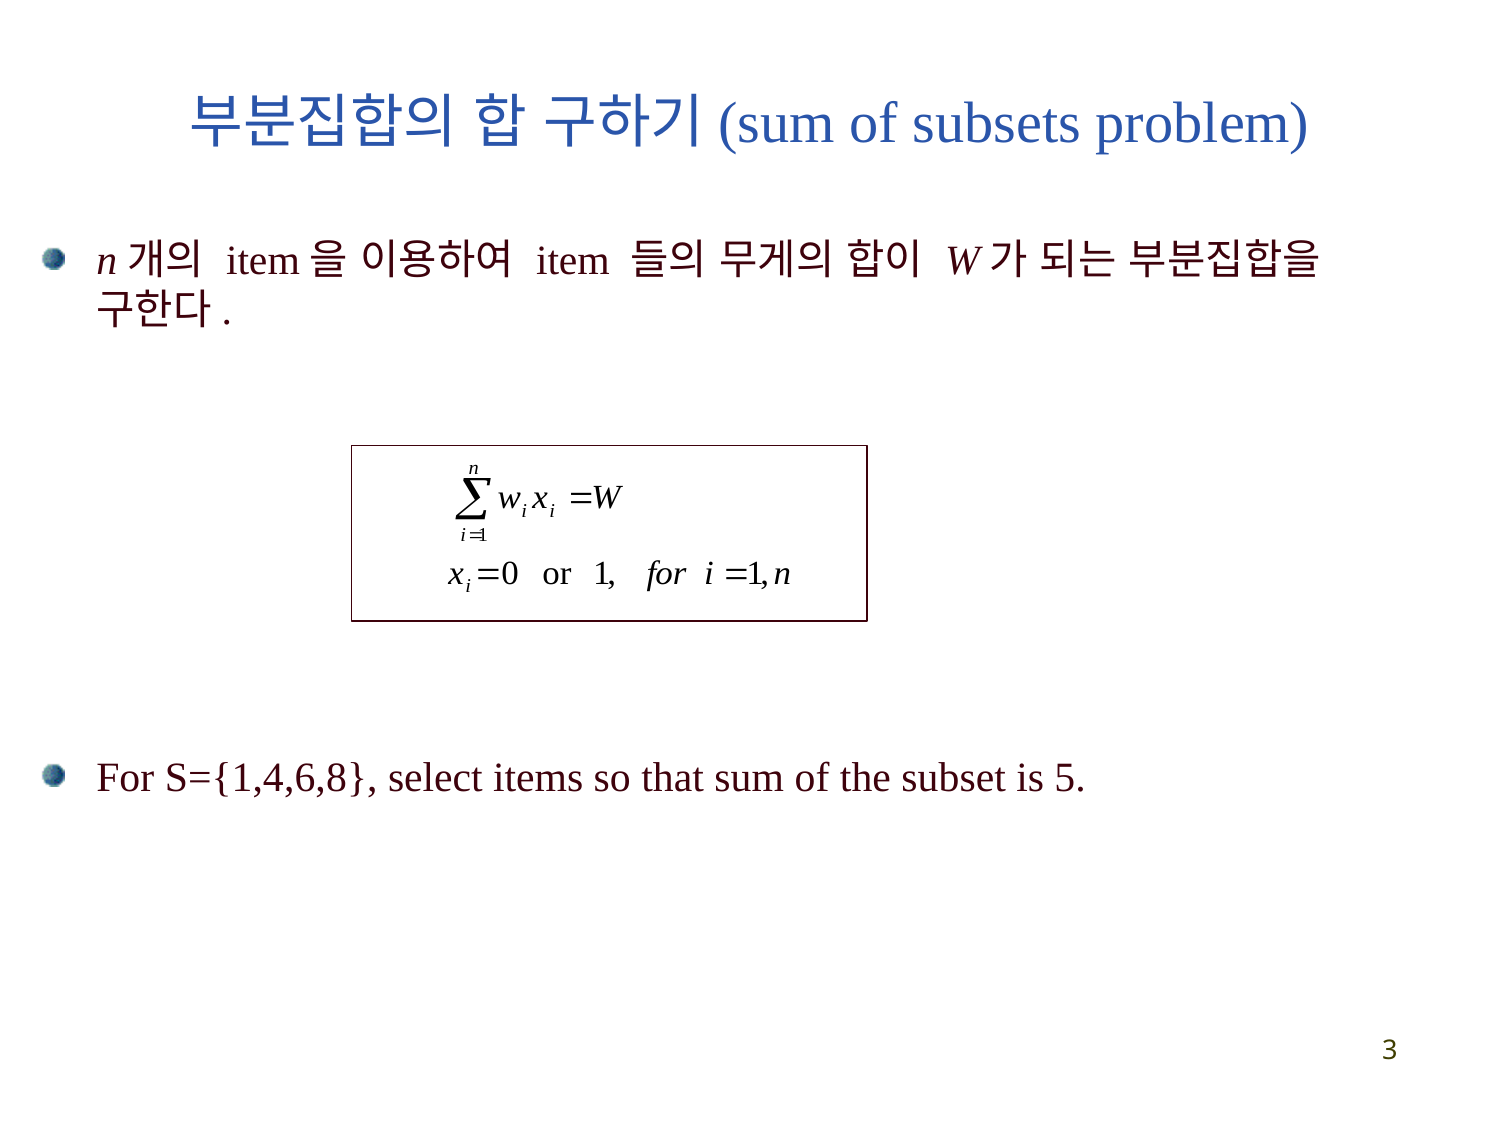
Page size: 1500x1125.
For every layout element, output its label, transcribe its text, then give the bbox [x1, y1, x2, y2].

picture [39, 245, 65, 270]
picture [39, 761, 65, 787]
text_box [351, 445, 868, 622]
list n개의 item을 이용하여 item 들의 무게의 합이 W가 되는 부분집합을 구한다. For S={1,4,6,8}, select items so that sum of the subset is 5. [24, 224, 1438, 387]
title 부분집합의 합 구하기(sum of subsets problem) [112, 24, 1388, 213]
slide_number 3 [1099, 1024, 1413, 1101]
